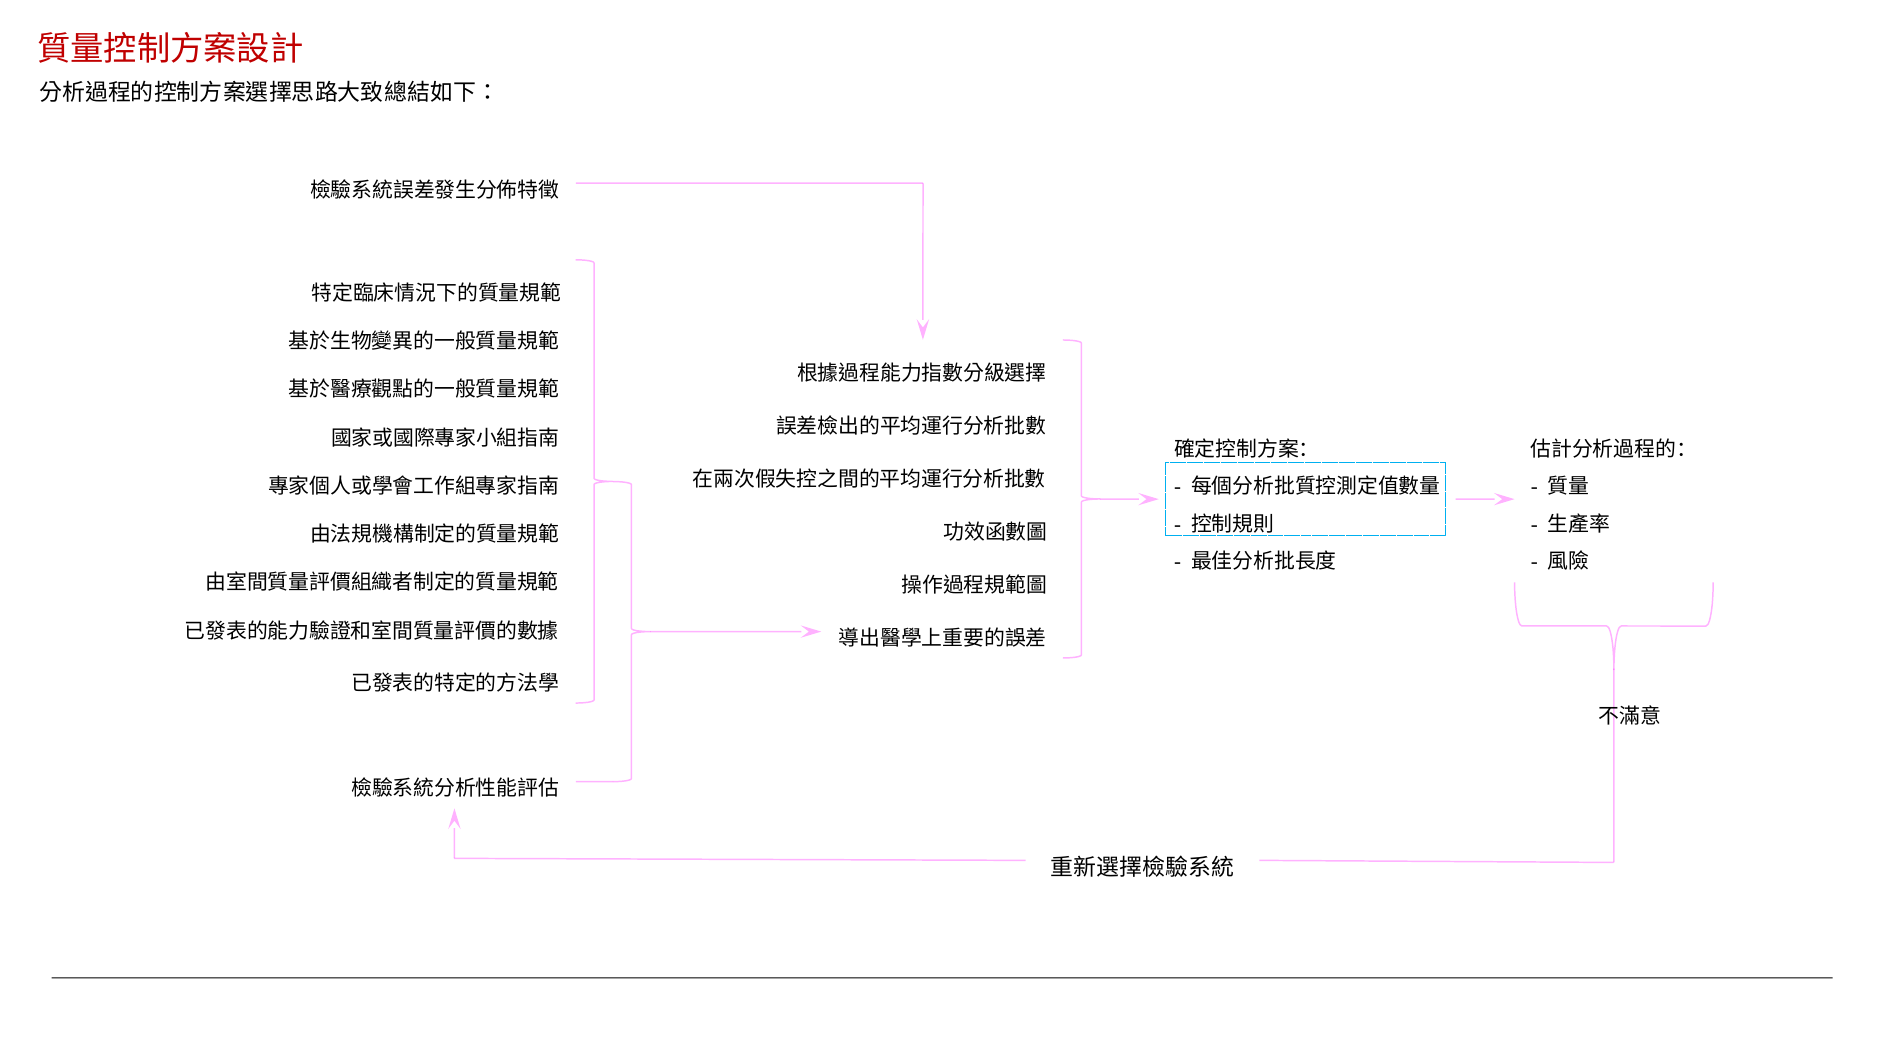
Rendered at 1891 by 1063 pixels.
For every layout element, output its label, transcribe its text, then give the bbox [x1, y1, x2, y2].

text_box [166, 156, 1714, 888]
text_box 分析過程的控制方案選擇思路大致總結如下： [24, 56, 515, 113]
text_box 質量控制方案設計 [22, 20, 1057, 75]
